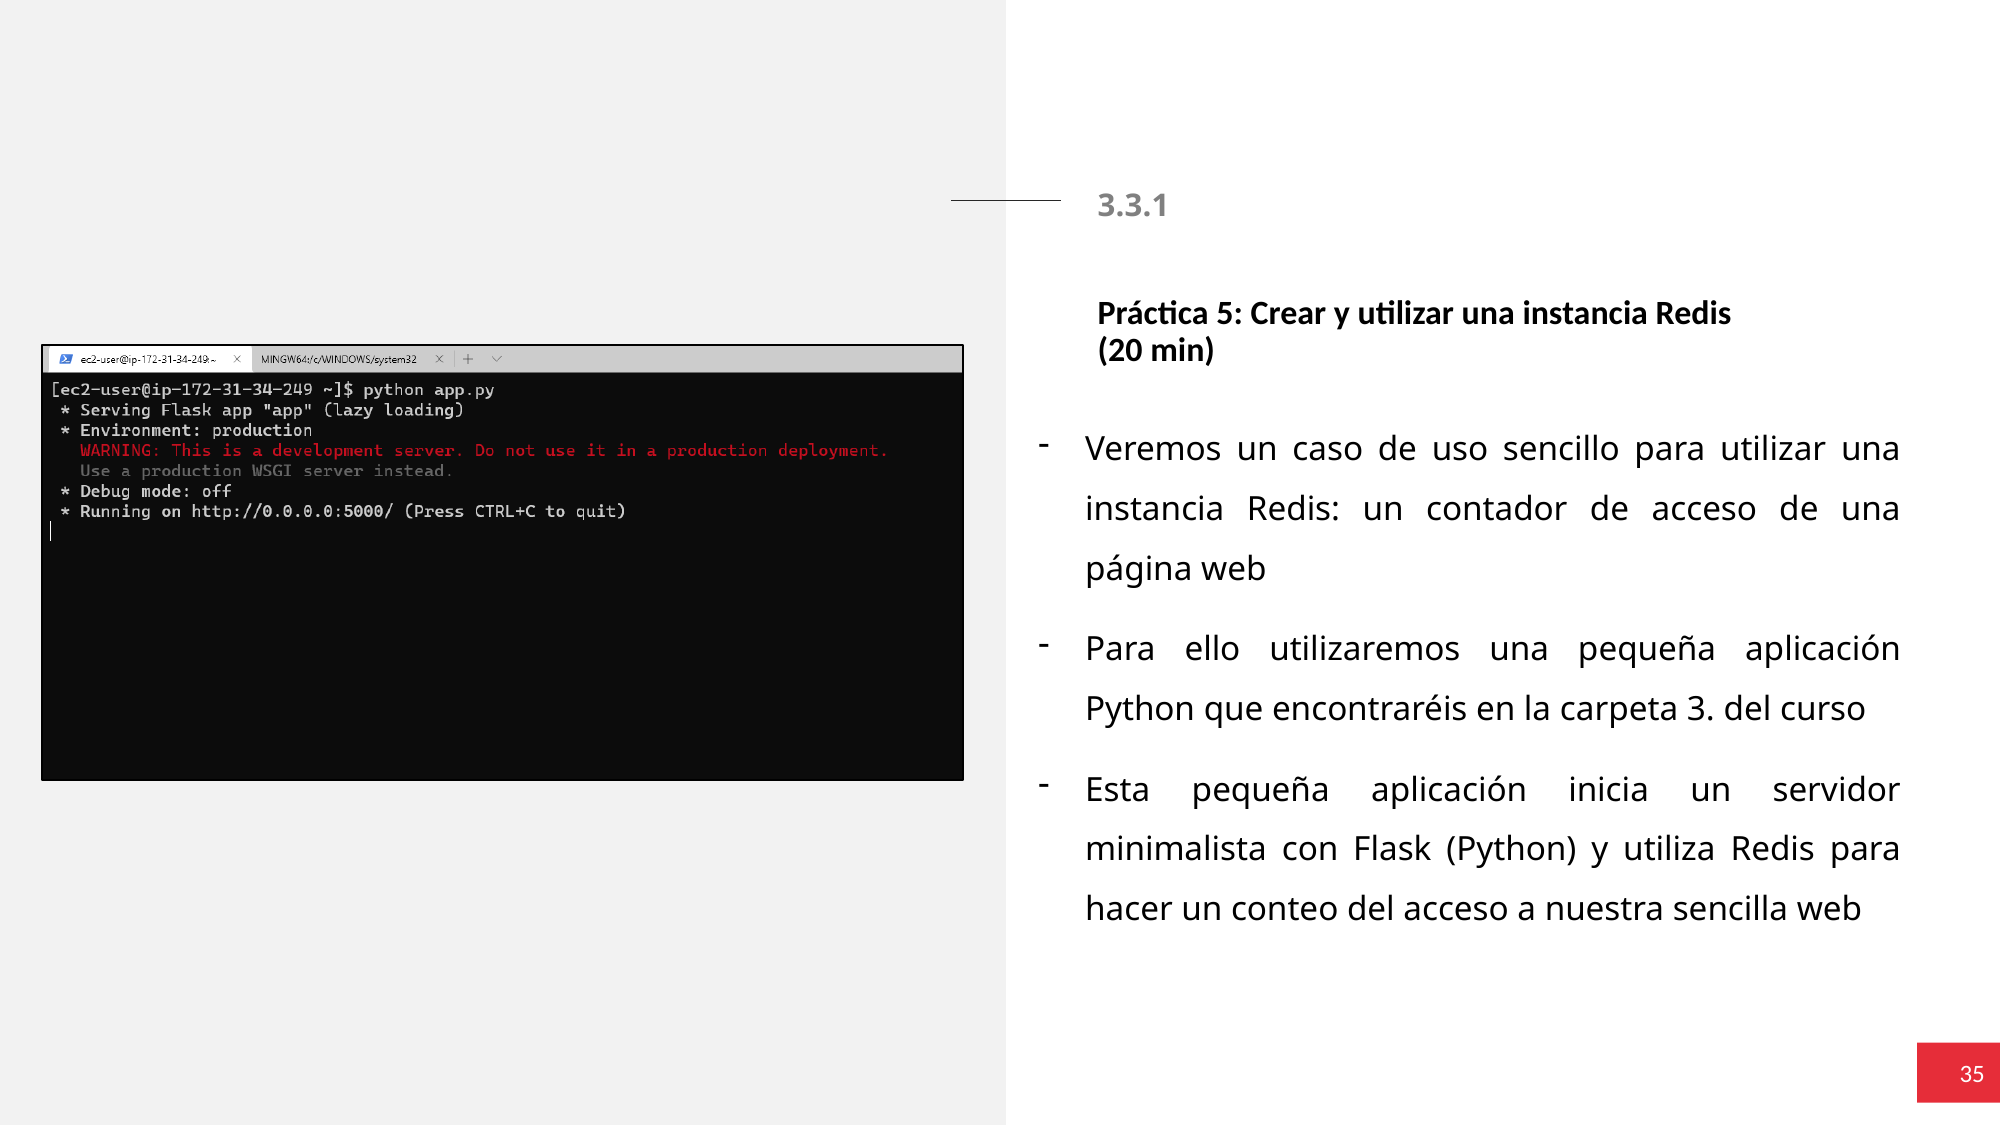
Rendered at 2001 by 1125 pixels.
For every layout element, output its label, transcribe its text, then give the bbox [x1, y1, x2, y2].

title Práctica 5: Crear y utilizar una instancia Redis (20 min) [1082, 286, 1794, 377]
list 3.3.1 [1082, 181, 1461, 231]
slide_number 35 [1917, 1042, 2000, 1103]
picture [43, 345, 963, 780]
list Veremos un caso de uso sencillo para utilizar una instancia Redis: un contador de acceso de una página web Para ello utilizaremos una pequeña aplicación Python que encontraréis en la carpeta 3. del curso Esta pequeña aplicación inicia un servidor minimalista con Flask (Python) y utiliza Redis para hacer un conteo del acceso a nuestra sencilla web [1023, 399, 1918, 1069]
